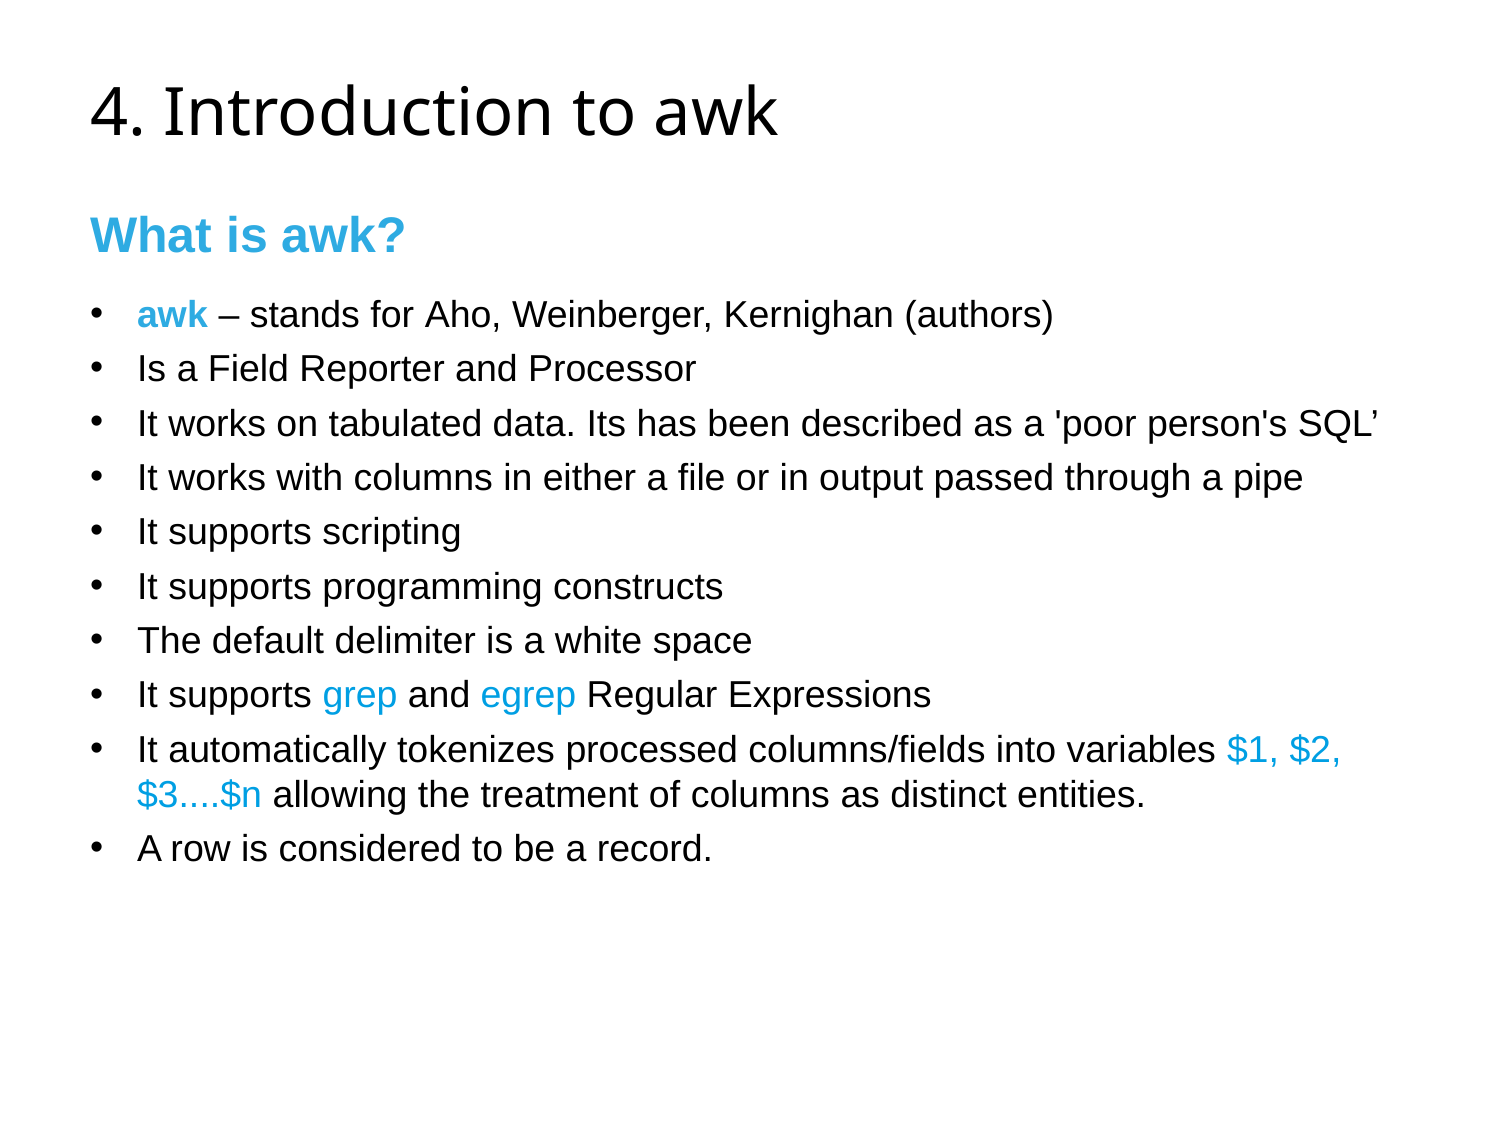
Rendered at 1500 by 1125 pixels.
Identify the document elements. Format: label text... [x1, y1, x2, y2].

list What is awk? [75, 194, 1429, 271]
title 4. Introduction to awk [75, 60, 1429, 157]
list awk – stands for Aho, Weinberger, Kernighan (authors) Is a Field Reporter and Processor It works on tabulated data. Its has been described as a 'poor person's SQL’ It works with columns in either a file or in output passed through a pipe It supports scripting It supports programming constructs The default delimiter is a white space It supports grep and egrep Regular Expressions It automatically tokenizes processed columns/fields into variables $1, $2, $3....$n allowing the treatment of columns as distinct entities. A row is considered to be a record. [75, 282, 1409, 948]
